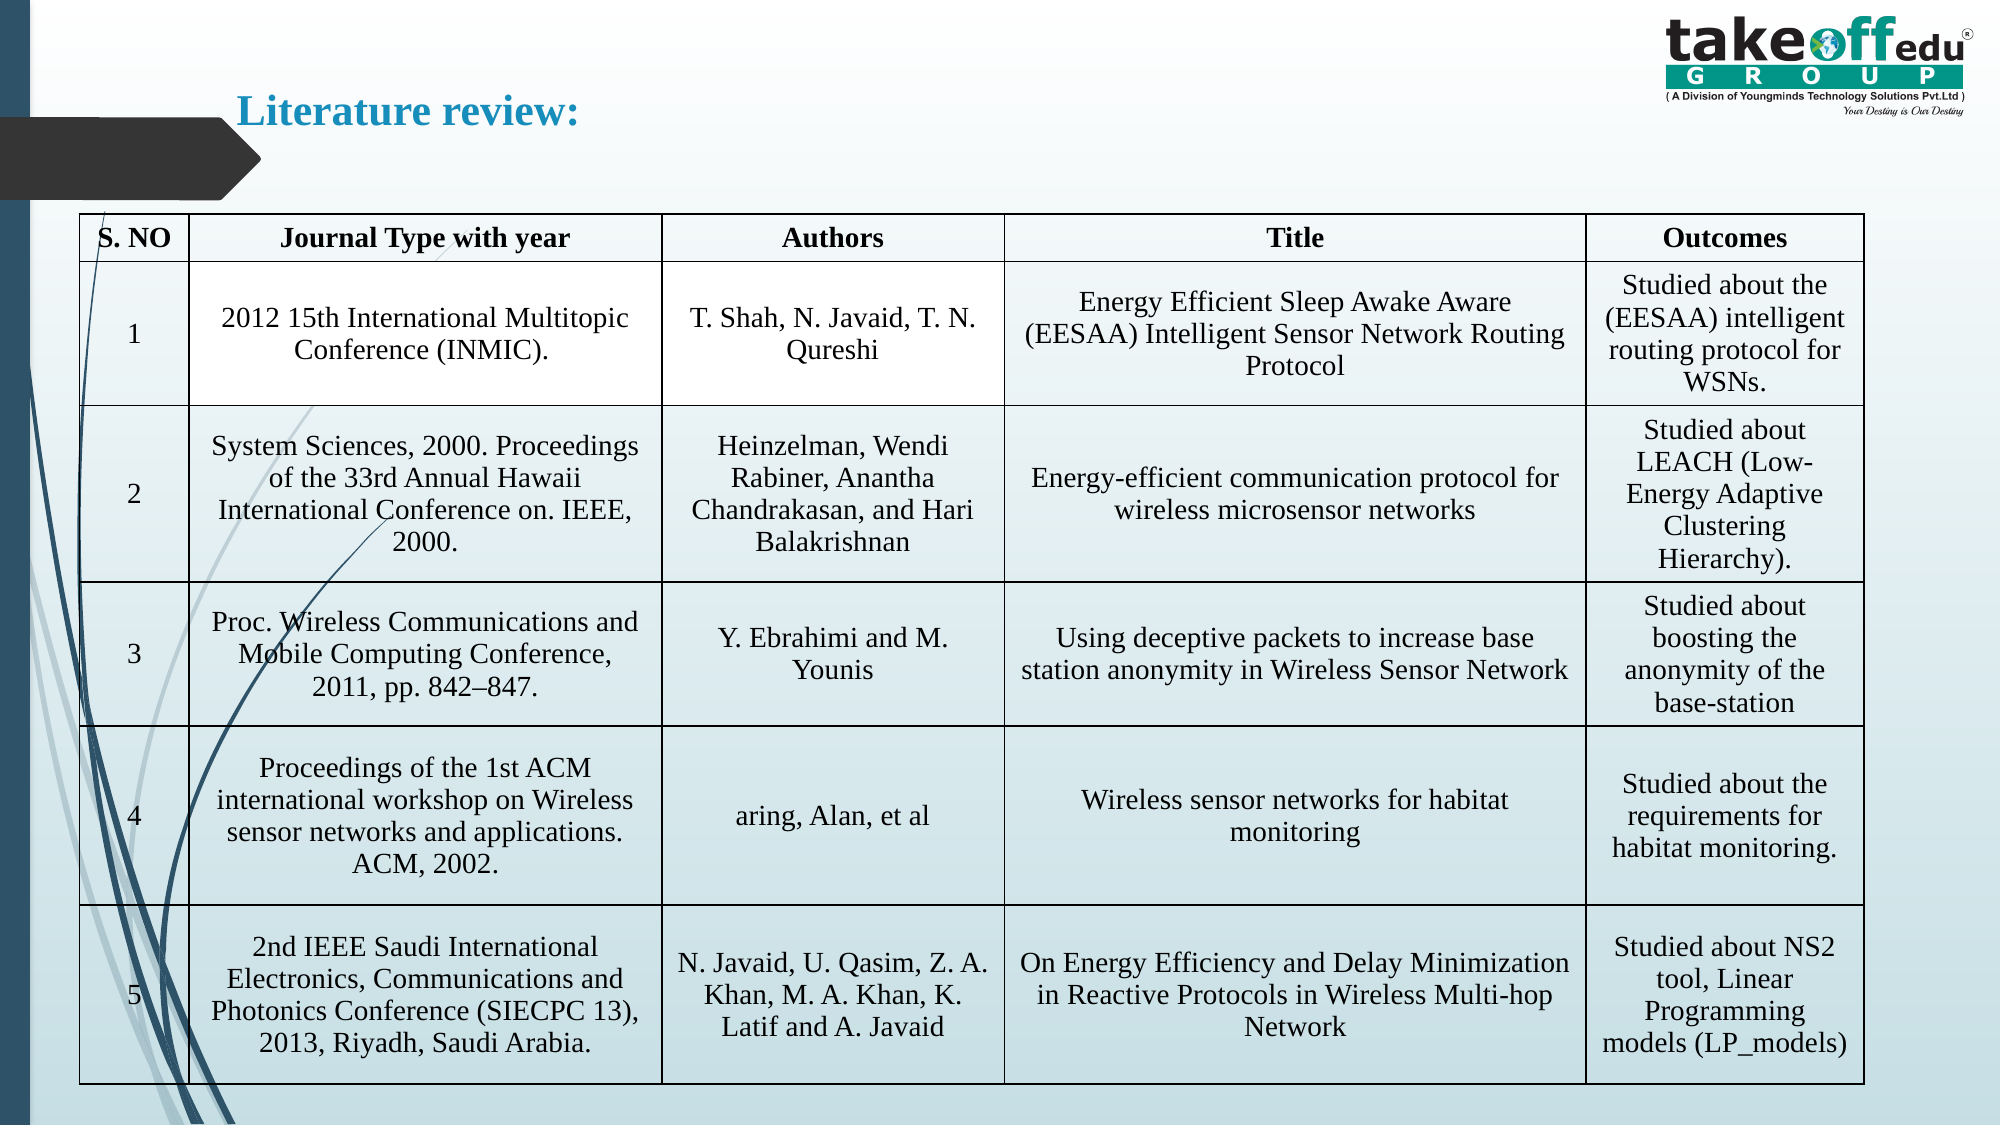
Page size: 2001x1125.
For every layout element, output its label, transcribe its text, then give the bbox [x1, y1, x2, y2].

table_header Outcomes [1587, 215, 1863, 261]
table_cell 2nd IEEE Saudi International Electronics, Communications and Photonics Conference (SIECPC 13), 2013, Riyadh, Saudi Arabia. [190, 906, 661, 1083]
title Literature review: [221, 73, 1658, 213]
table_cell Energy Efficient Sleep Awake Aware (EESAA) Intelligent Sensor Network Routing Protocol [1005, 262, 1585, 405]
table_cell On Energy Efficiency and Delay Minimization in Reactive Protocols in Wireless Multi-hop Network [1005, 906, 1585, 1083]
table_cell Wireless sensor networks for habitat monitoring [1005, 727, 1585, 904]
table_cell 4 [80, 727, 188, 904]
table_cell 1 [80, 262, 188, 405]
table_cell Studied about LEACH (Low-Energy Adaptive Clustering Hierarchy). [1587, 406, 1863, 581]
table_header Journal Type with year [190, 215, 661, 261]
table_cell Y. Ebrahimi and M. Younis [663, 583, 1004, 725]
table_cell Heinzelman, Wendi Rabiner, Anantha Chandrakasan, and Hari Balakrishnan [663, 406, 1004, 581]
table_cell 2 [80, 406, 188, 581]
table_cell N. Javaid, U. Qasim, Z. A. Khan, M. A. Khan, K. Latif and A. Javaid [663, 906, 1004, 1083]
table_cell Proceedings of the 1st ACM international workshop on Wireless sensor networks and applications. ACM, 2002. [190, 727, 661, 904]
table_cell Studied about boosting the anonymity of the base-station [1587, 583, 1863, 725]
table_cell 3 [80, 583, 188, 725]
table_cell Proc. Wireless Communications and Mobile Computing Conference, 2011, pp. 842–847. [190, 583, 661, 725]
table_header Authors [663, 215, 1004, 261]
table_header S. NO [80, 215, 188, 261]
table_cell aring, Alan, et al [663, 727, 1004, 904]
table_cell 5 [80, 906, 188, 1083]
table_cell Studied about NS2 tool, Linear Programming models (LP_models) [1587, 906, 1863, 1083]
table_cell System Sciences, 2000. Proceedings of the 33rd Annual Hawaii International Conference on. IEEE, 2000. [190, 406, 661, 581]
table_cell Studied about the requirements for habitat monitoring. [1587, 727, 1863, 904]
table_cell Studied about the (EESAA) intelligent routing protocol for WSNs. [1587, 262, 1863, 405]
table_header Title [1005, 215, 1585, 261]
picture [1656, 15, 1980, 132]
table_cell Using deceptive packets to increase base station anonymity in Wireless Sensor Network [1005, 583, 1585, 725]
table_cell 2012 15th International Multitopic Conference (INMIC). [190, 262, 661, 405]
table_cell T. Shah, N. Javaid, T. N. Qureshi [663, 262, 1004, 405]
table_cell Energy-efficient communication protocol for wireless microsensor networks [1005, 406, 1585, 581]
